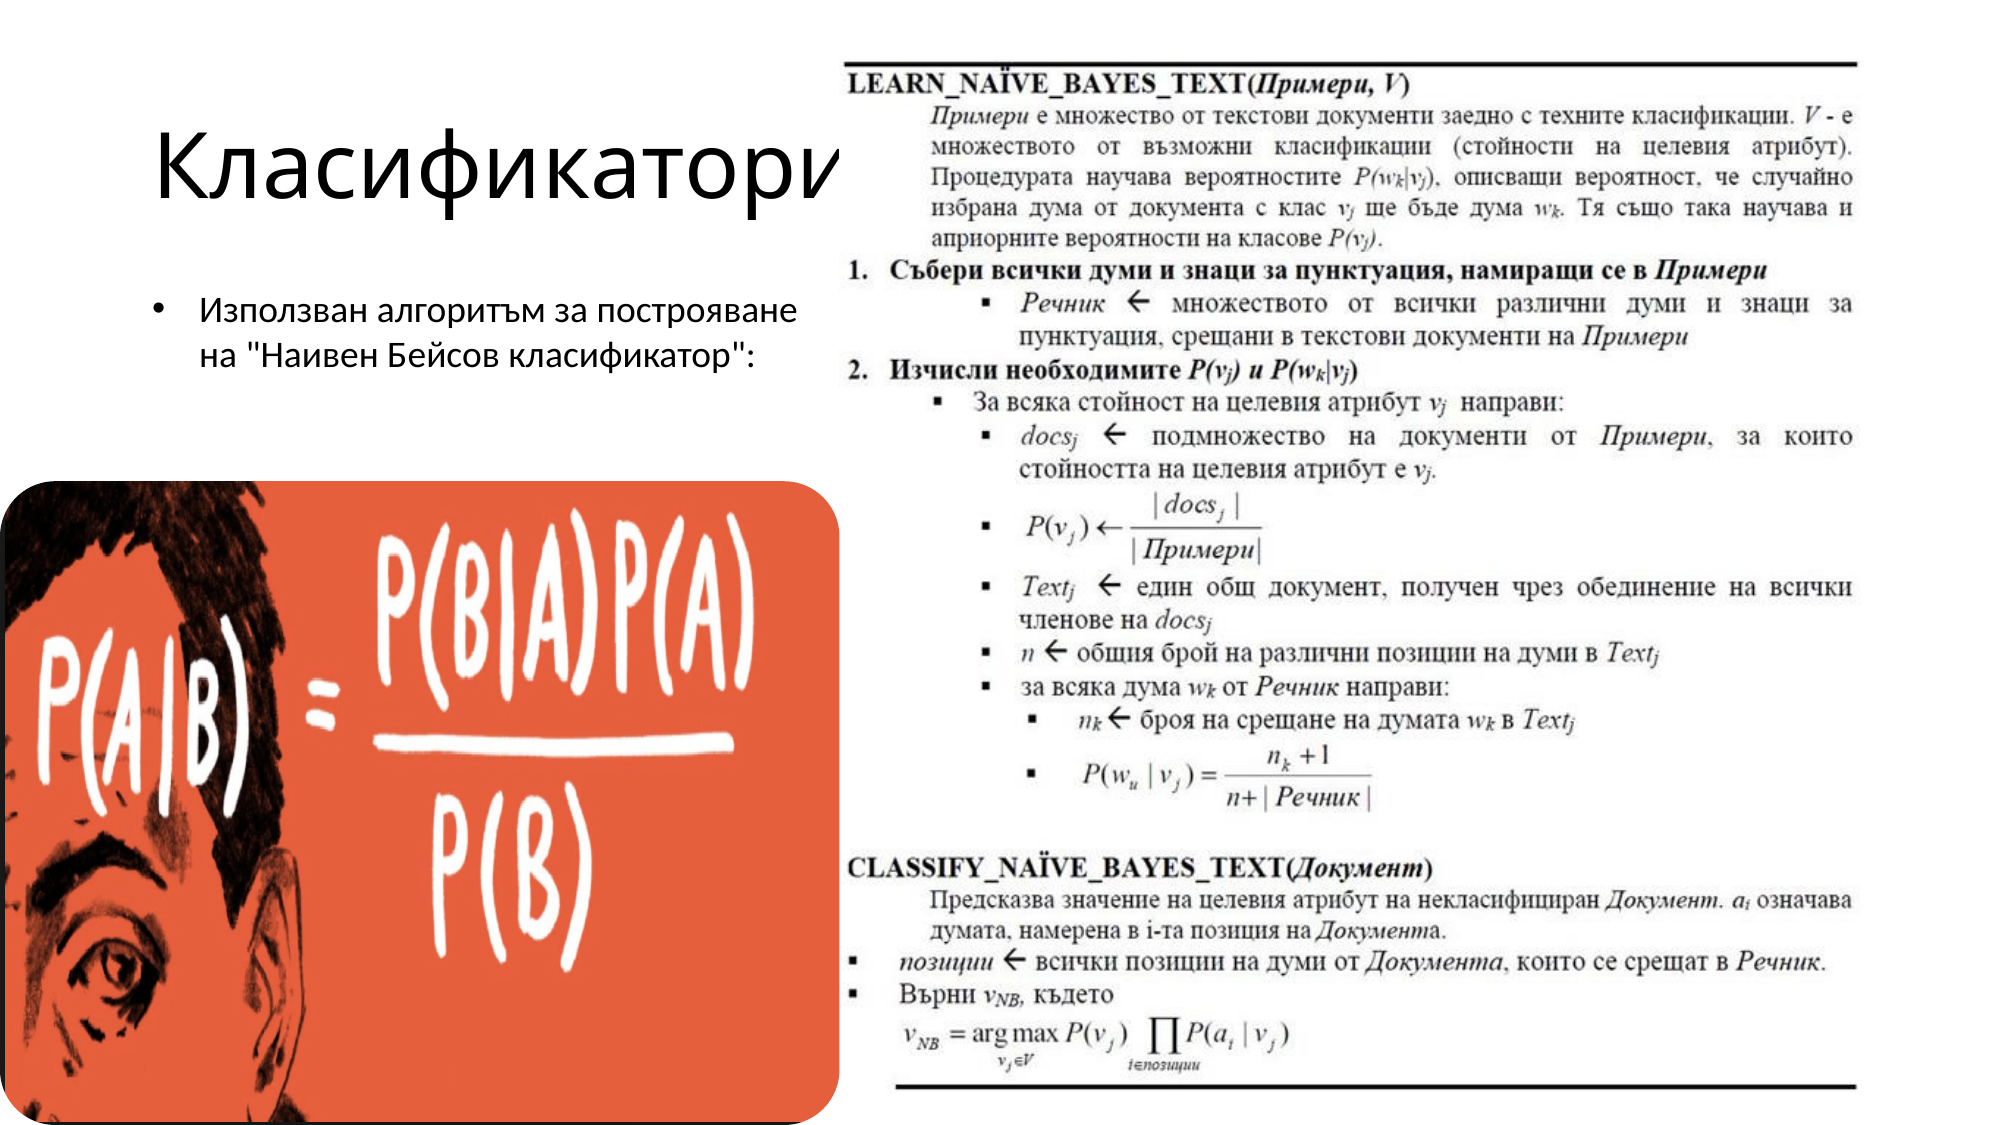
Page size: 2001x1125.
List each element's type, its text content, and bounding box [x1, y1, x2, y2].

text_box Използван алгоритъм за построяване на "Наивен Бейсов класификатор": [137, 277, 839, 382]
title Класификаторите [137, 59, 839, 277]
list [839, 59, 1863, 1094]
picture [0, 481, 840, 1125]
